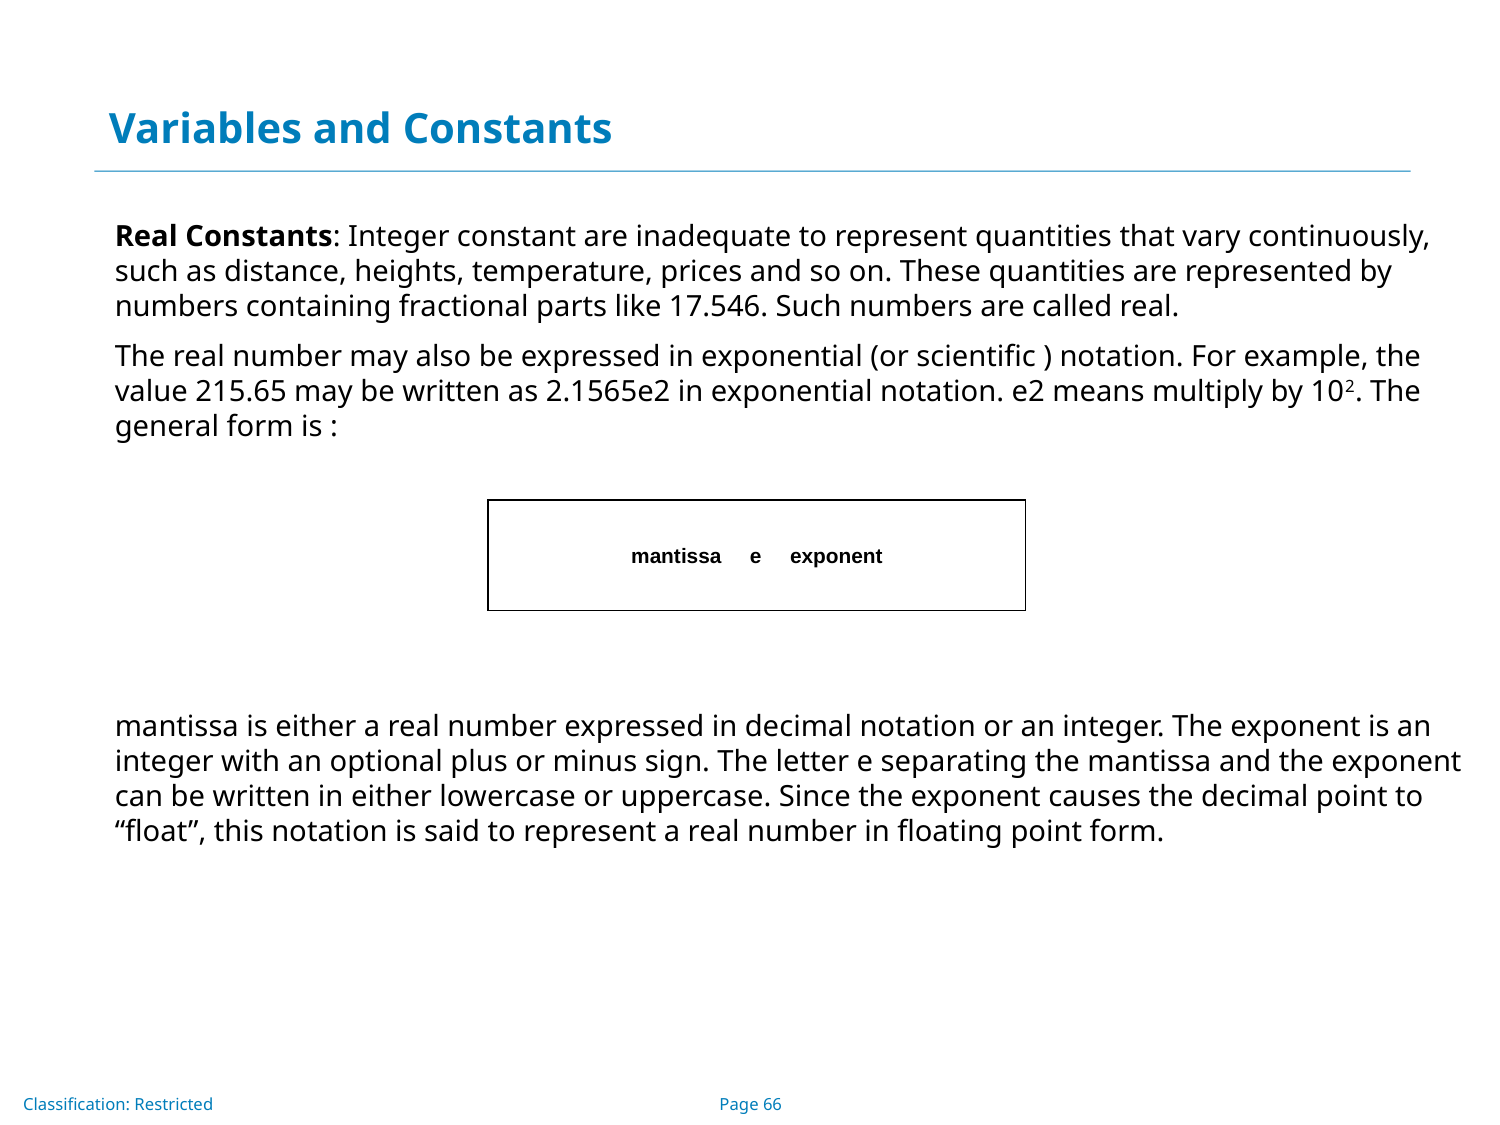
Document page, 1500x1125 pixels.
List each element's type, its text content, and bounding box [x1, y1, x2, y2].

text_box [324, 450, 1075, 511]
text_box Variables and Constants [94, 94, 1411, 172]
text_box mantissa e exponent [488, 499, 1026, 611]
text_box mantissa is either a real number expressed in decimal notation or an integer. The exponent is an integer with an optional plus or minus sign. The letter e separating the mantissa and the exponent can be written in either lowercase or uppercase. Since the exponent causes the decimal point to “float”, this notation is said to represent a real number in floating point form. [99, 699, 1500, 855]
text_box Real Constants: Integer constant are inadequate to represent quantities that vary continuously, such as distance, heights, temperature, prices and so on. These quantities are represented by numbers containing fractional parts like 17.546. Such numbers are called real. The real number may also be expressed in exponential (or scientific ) notation. For example, the value 215.65 may be written as 2.1565e2 in exponential notation. e2 means multiply by 102. The general form is : [99, 210, 1488, 499]
